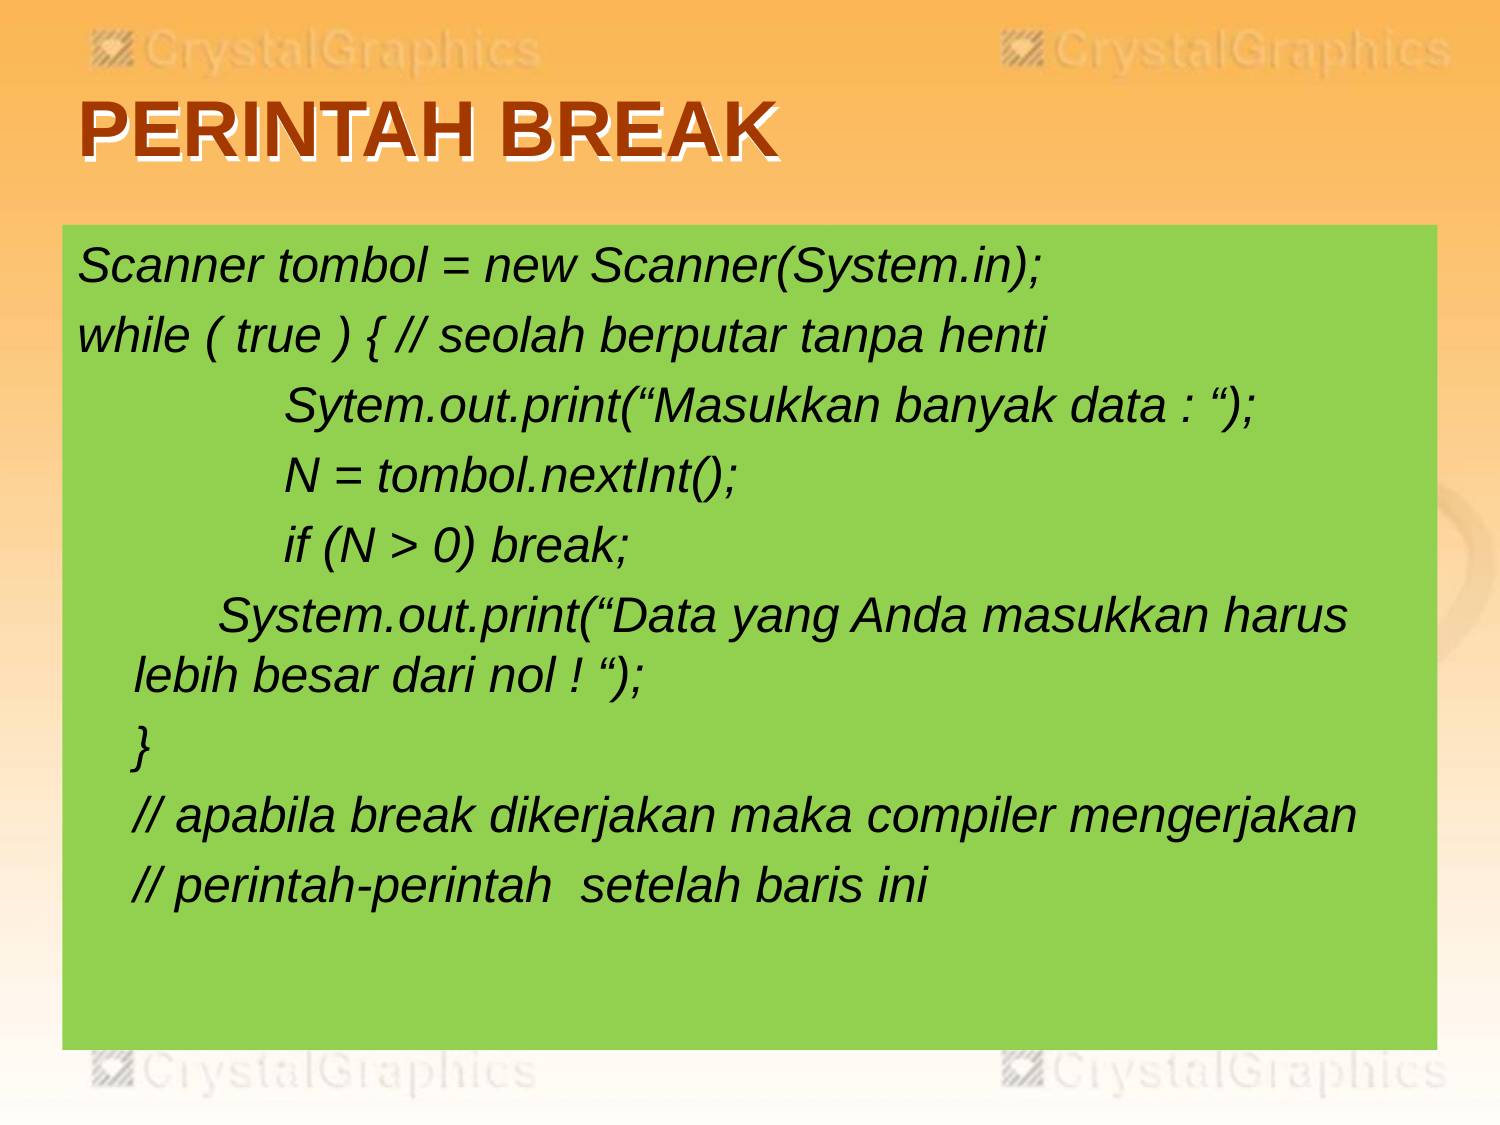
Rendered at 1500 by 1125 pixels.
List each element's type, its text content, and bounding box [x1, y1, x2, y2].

title PERINTAH BREAK [62, 37, 1438, 213]
picture [0, 0, 1500, 1125]
list Scanner tombol = new Scanner(System.in); while ( true ) { // seolah berputar tanpa henti Sytem.out.print(“Masukkan banyak data : “); N = tombol.nextInt(); if (N > 0) break; System.out.print(“Data yang Anda masukkan harus lebih besar dari nol ! “); } // apabila break dikerjakan maka compiler mengerjakan // perintah-perintah setelah baris ini [62, 224, 1438, 1051]
